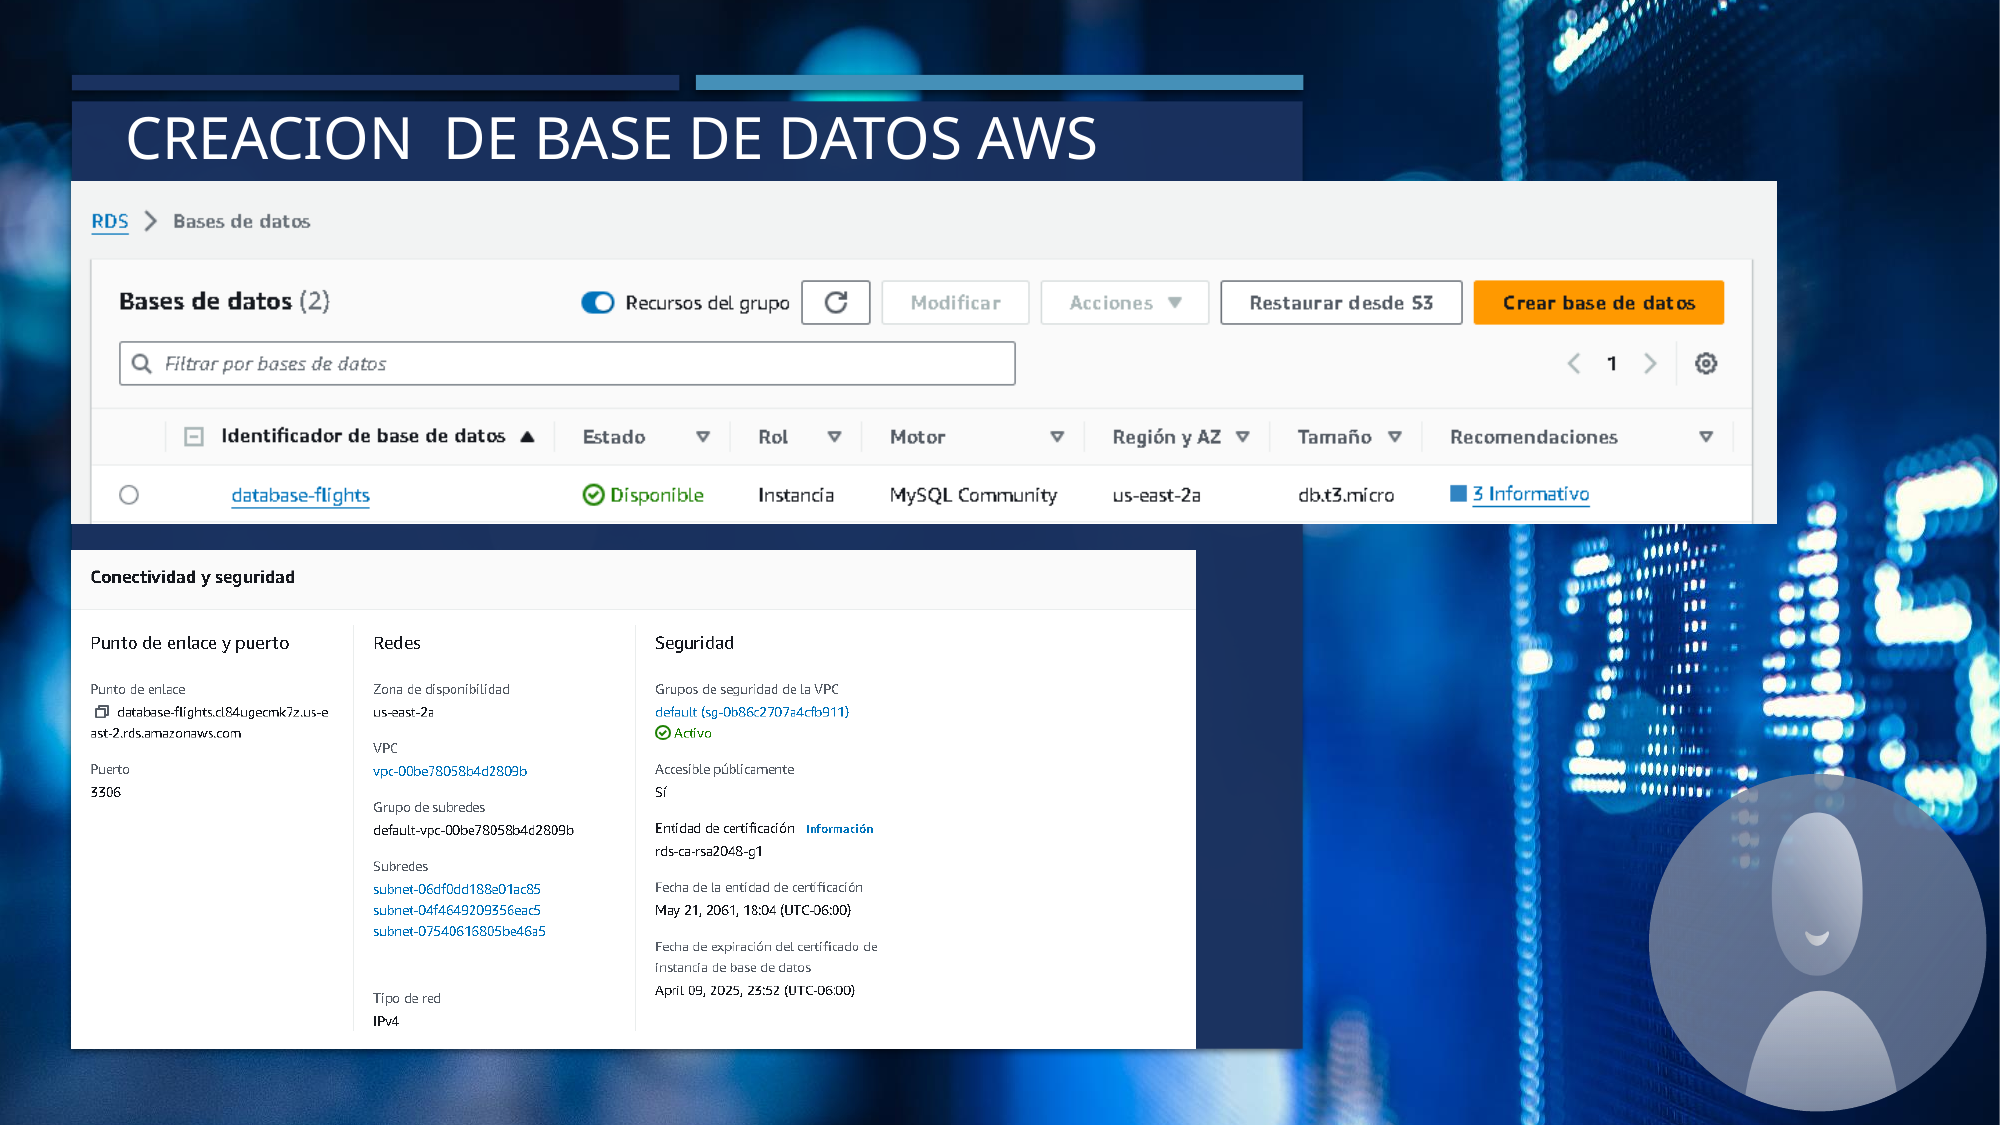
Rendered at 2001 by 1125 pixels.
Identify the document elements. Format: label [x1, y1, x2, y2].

text_box [71, 536, 1304, 1049]
text_box [71, 74, 1304, 178]
picture [1994, 750, 2000, 757]
picture [0, 0, 2000, 1125]
